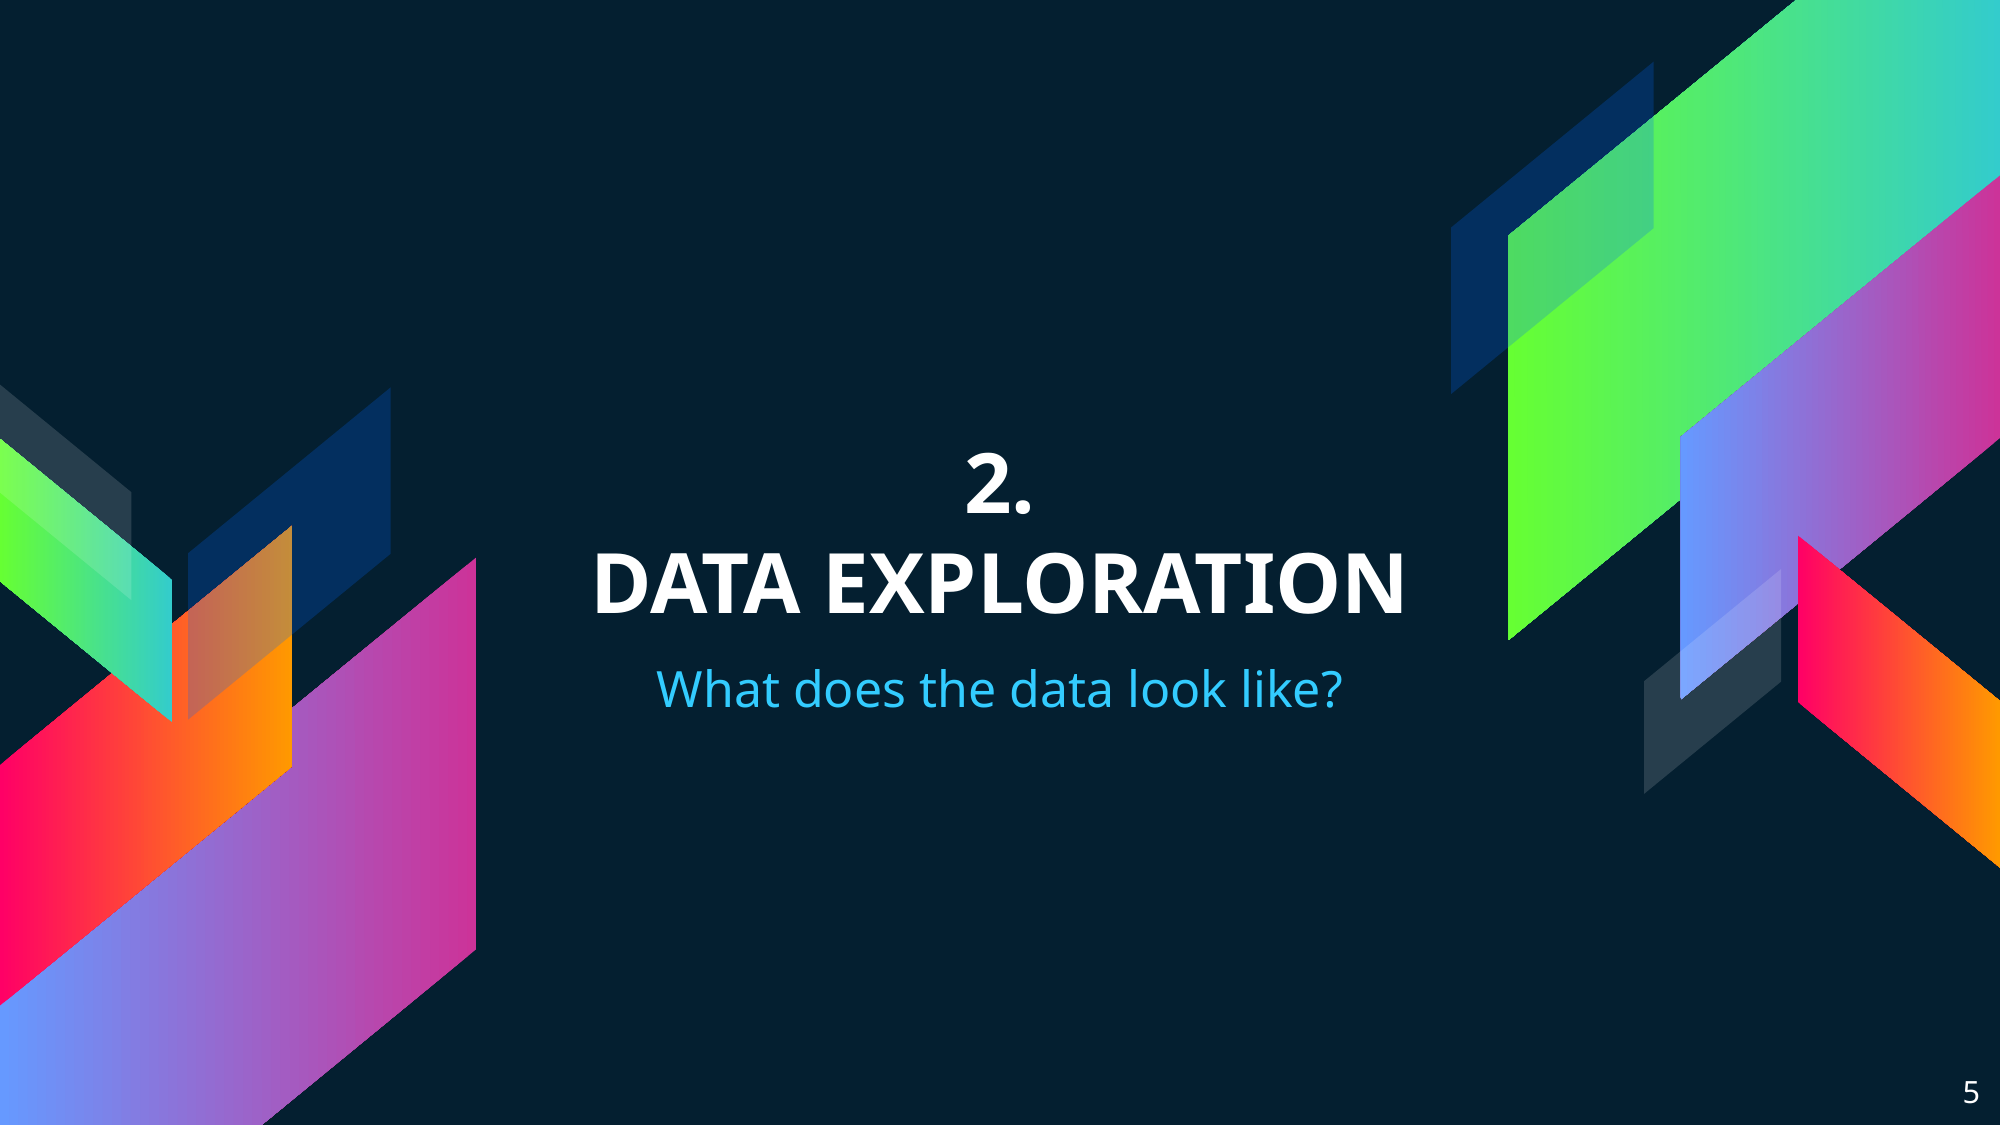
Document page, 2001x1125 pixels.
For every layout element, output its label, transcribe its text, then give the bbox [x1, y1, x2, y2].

slide_number 5 [1871, 1052, 2000, 1125]
subtitle What does the data look like? [579, 650, 1421, 810]
title 2. DATA EXPLORATION [537, 396, 1463, 650]
